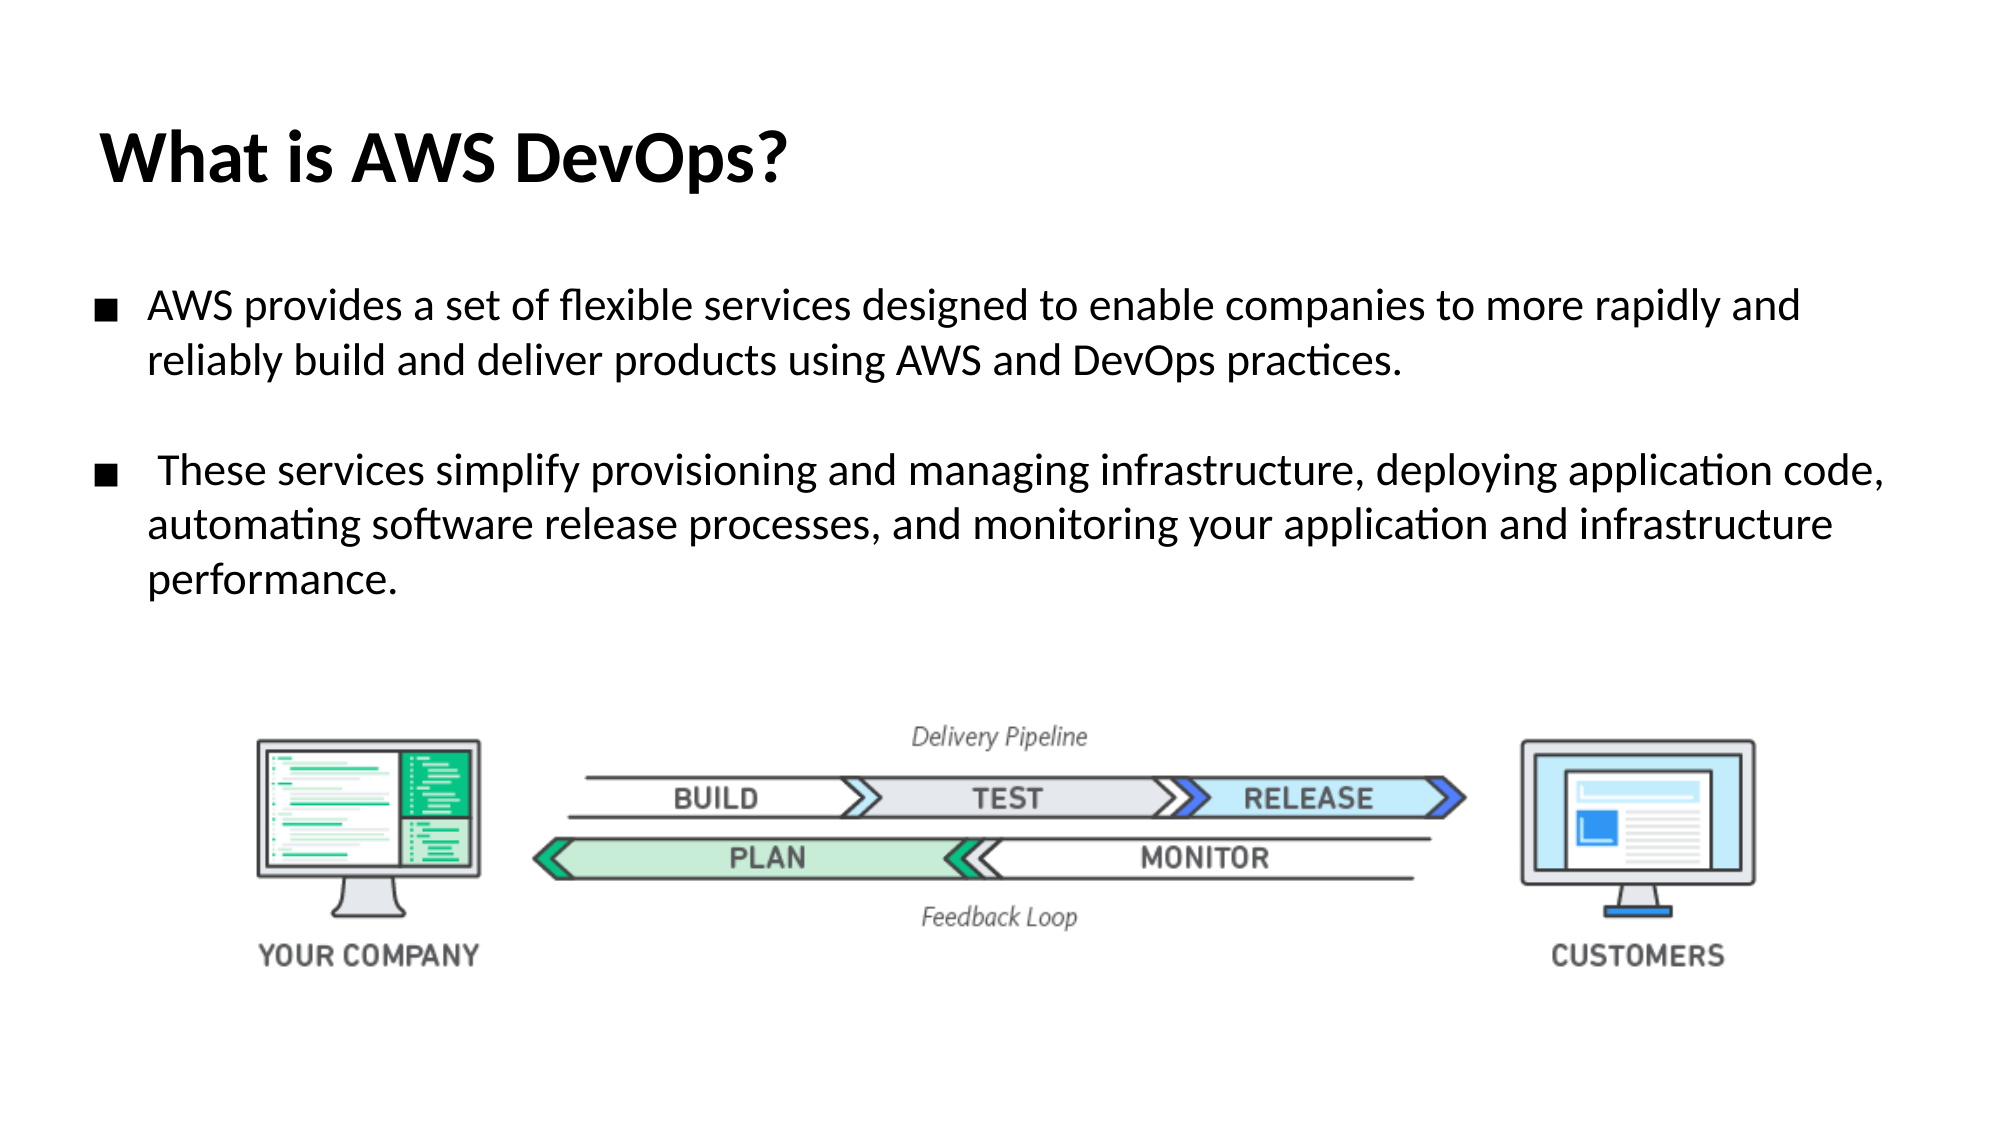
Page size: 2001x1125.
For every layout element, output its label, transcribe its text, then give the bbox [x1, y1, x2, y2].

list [127, 692, 1873, 1000]
title What is AWS DevOps? [67, 49, 1793, 267]
text_box AWS provides a set of flexible services designed to enable companies to more rapidly and reliably build and deliver products using AWS and DevOps practices. These services simplify provisioning and managing infrastructure, deploying application code, automating software release processes, and monitoring your application and infrastructure performance. [75, 266, 1933, 612]
